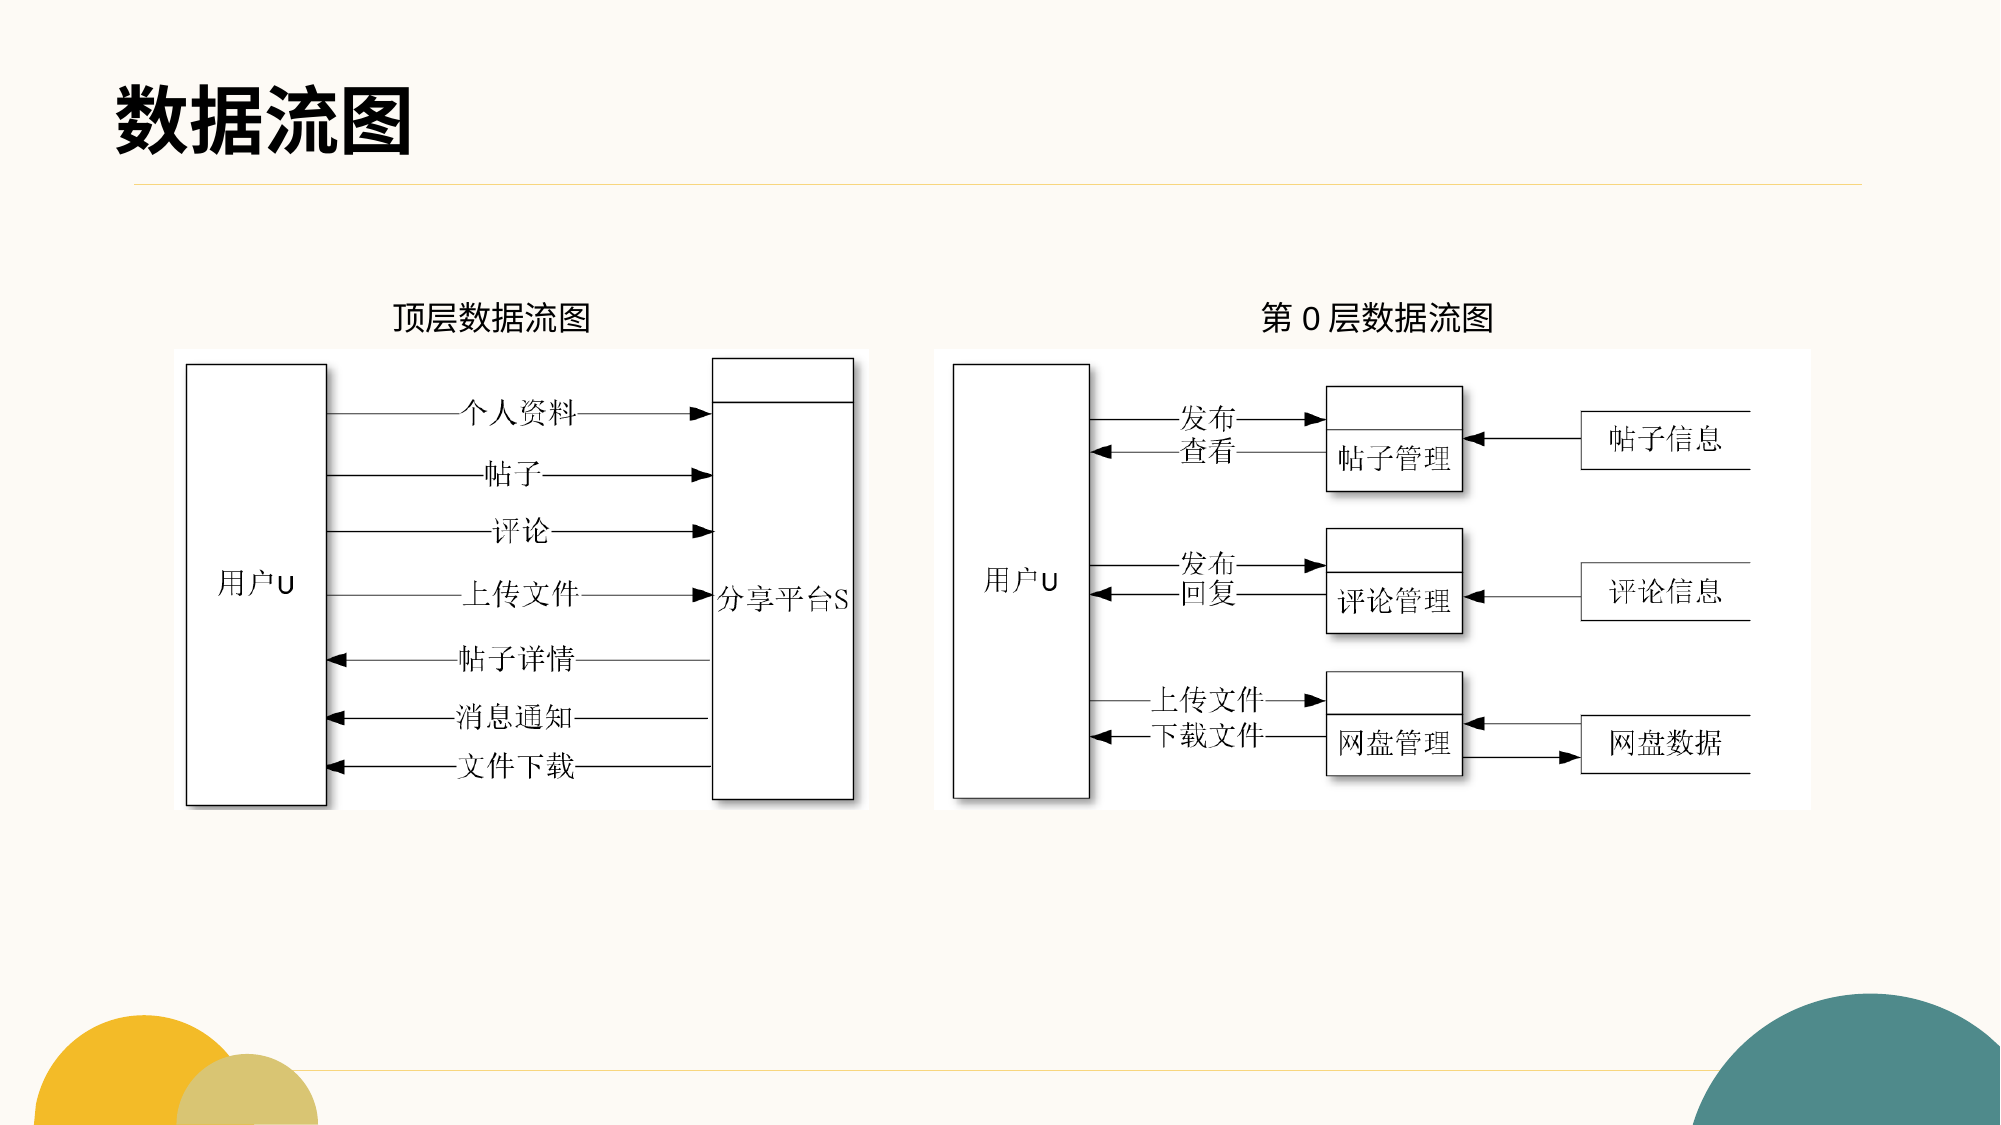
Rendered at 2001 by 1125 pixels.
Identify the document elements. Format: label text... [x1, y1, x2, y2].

picture [174, 349, 869, 810]
text_box 第0层数据流图 [1246, 289, 1510, 345]
text_box 顶层数据流图 [377, 289, 607, 345]
title 数据流图 [114, 59, 1886, 178]
picture [934, 349, 1811, 810]
